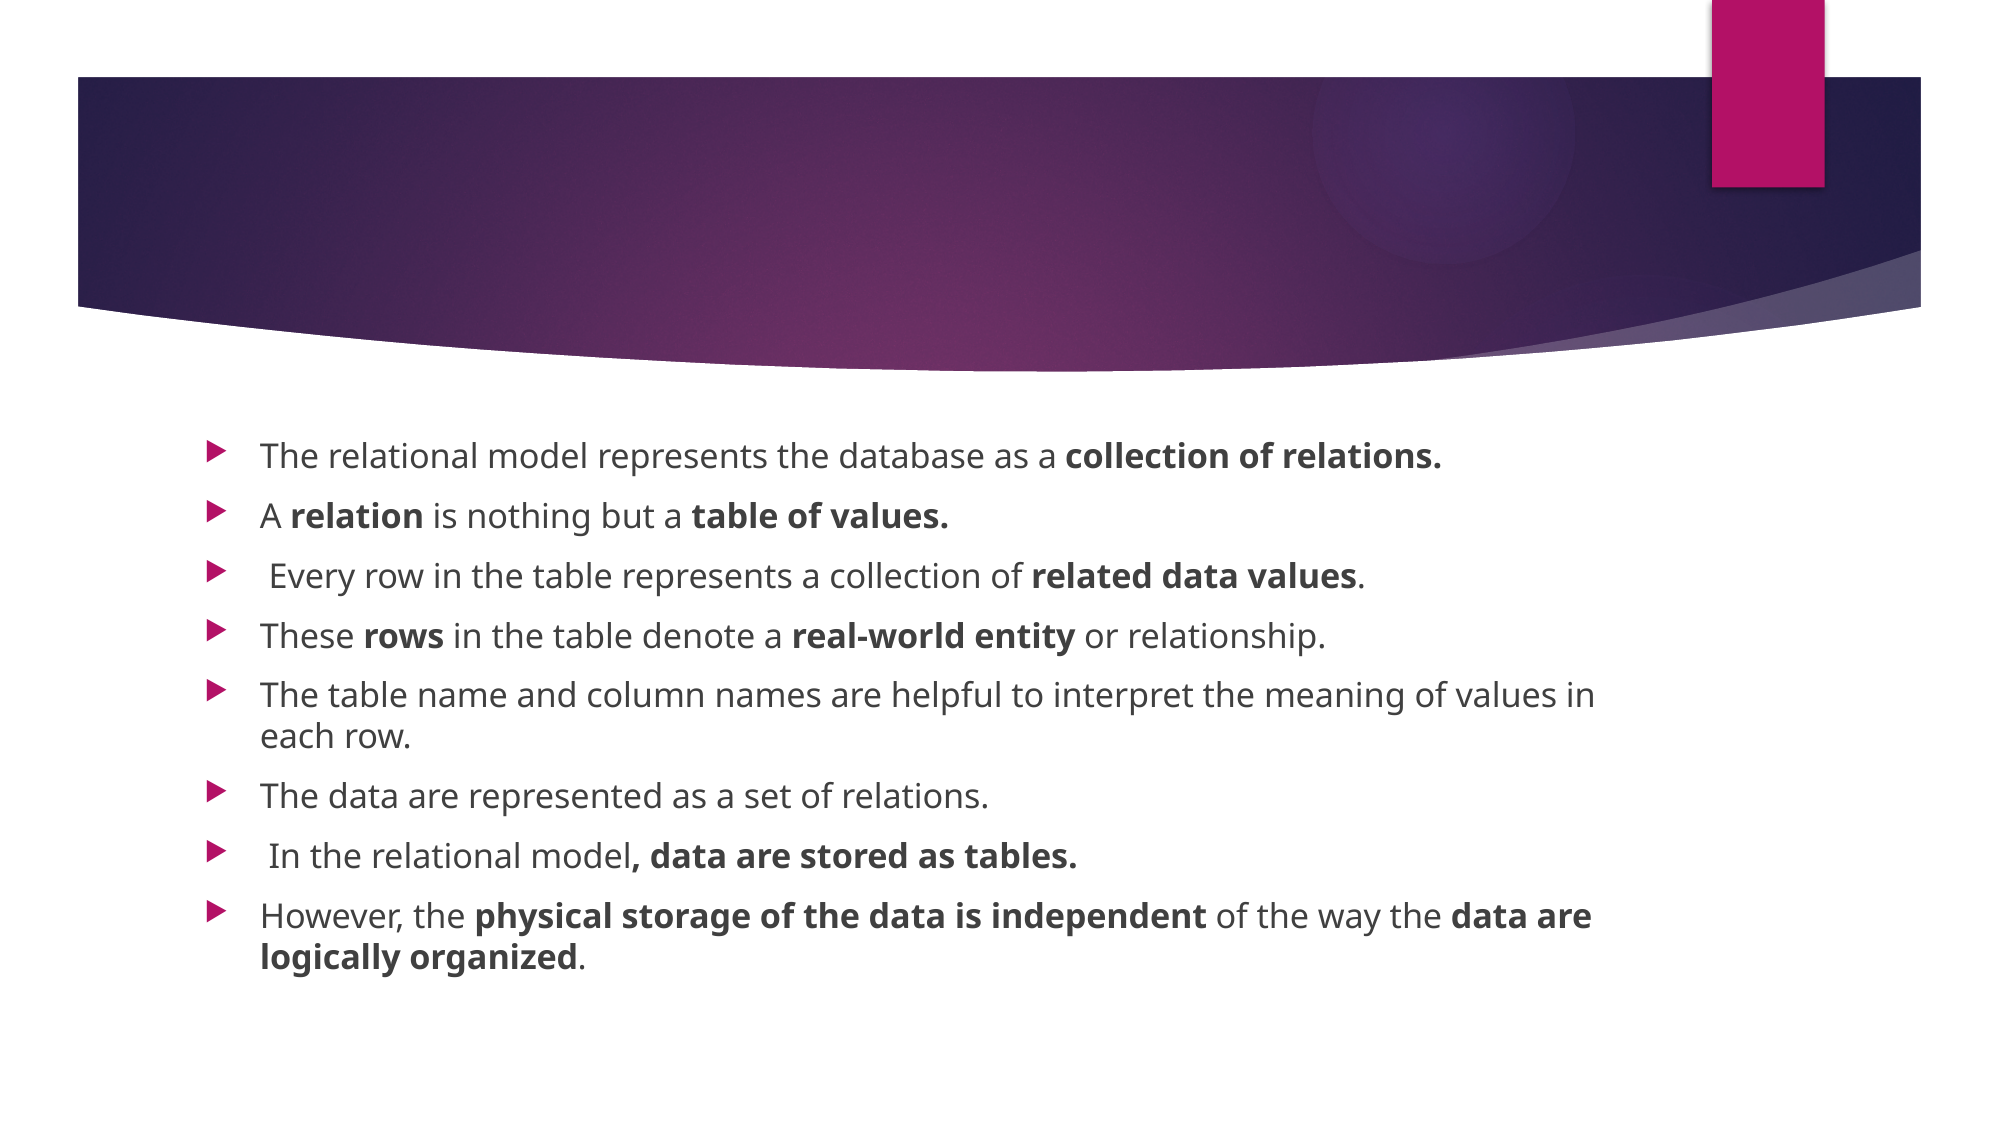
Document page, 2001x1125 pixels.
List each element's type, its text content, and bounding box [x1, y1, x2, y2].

list The relational model represents the database as a collection of relations. A relation is nothing but a table of values. Every row in the table represents a collection of related data values. These rows in the table denote a real-world entity or relationship. The table name and column names are helpful to interpret the meaning of values in each row. The data are represented as a set of relations. In the relational model, data are stored as tables. However, the physical storage of the data is independent of the way the data are logically organized. [189, 427, 1638, 988]
